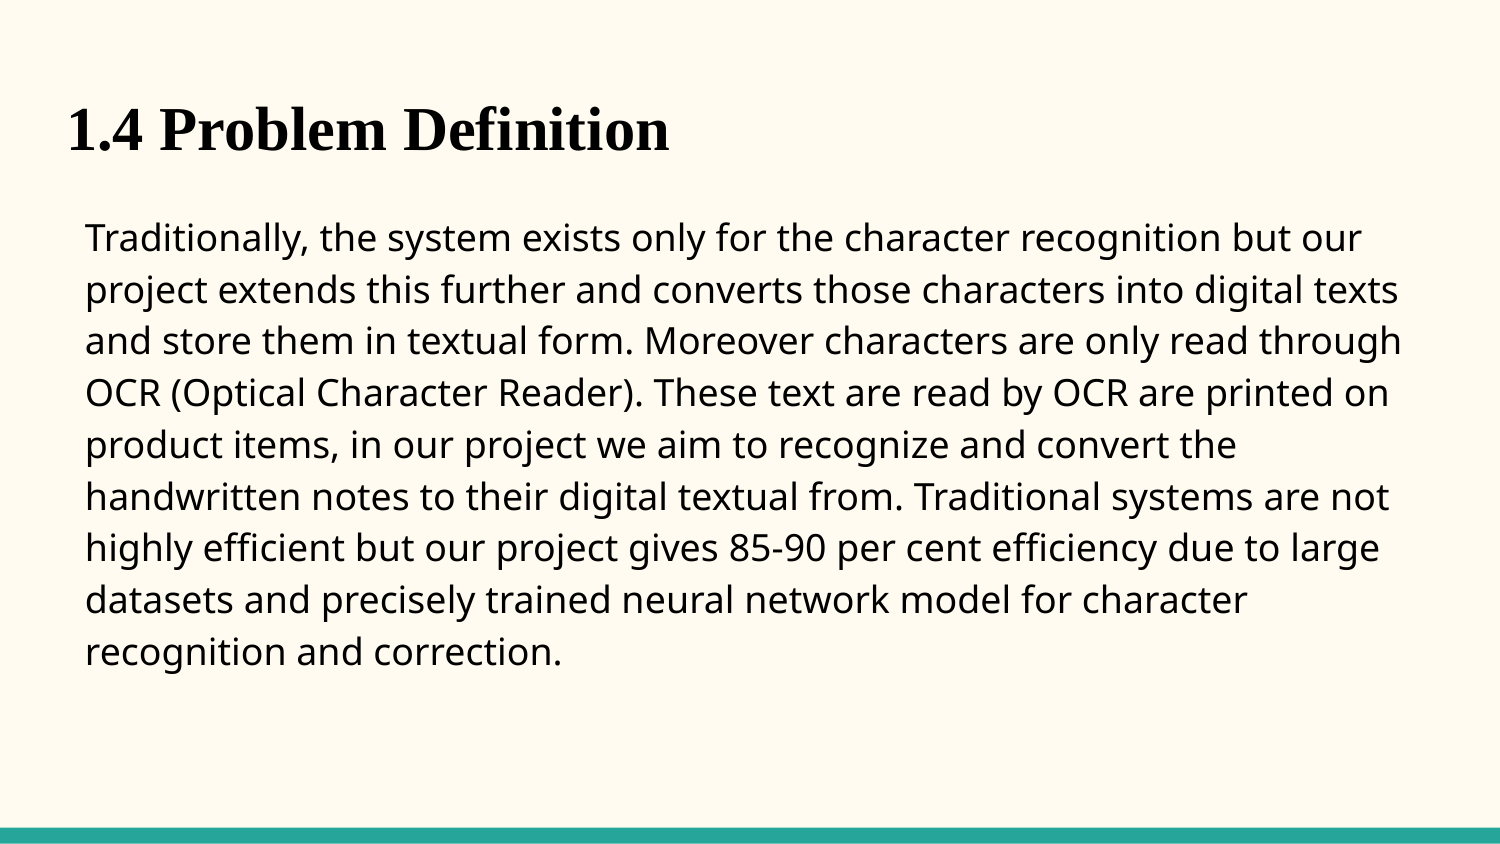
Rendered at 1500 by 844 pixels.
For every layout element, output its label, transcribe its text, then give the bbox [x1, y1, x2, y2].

list Traditionally, the system exists only for the character recognition but our project extends this further and converts those characters into digital texts and store them in textual form. Moreover characters are only read through OCR (Optical Character Reader). These text are read by OCR are printed on product items, in our project we aim to recognize and convert the handwritten notes to their digital textual from. Traditional systems are not highly efficient but our project gives 85-90 per cent efficiency due to large datasets and precisely trained neural network model for character recognition and correction. [51, 192, 1449, 750]
title 1.4 Problem Definition [51, 72, 1449, 174]
